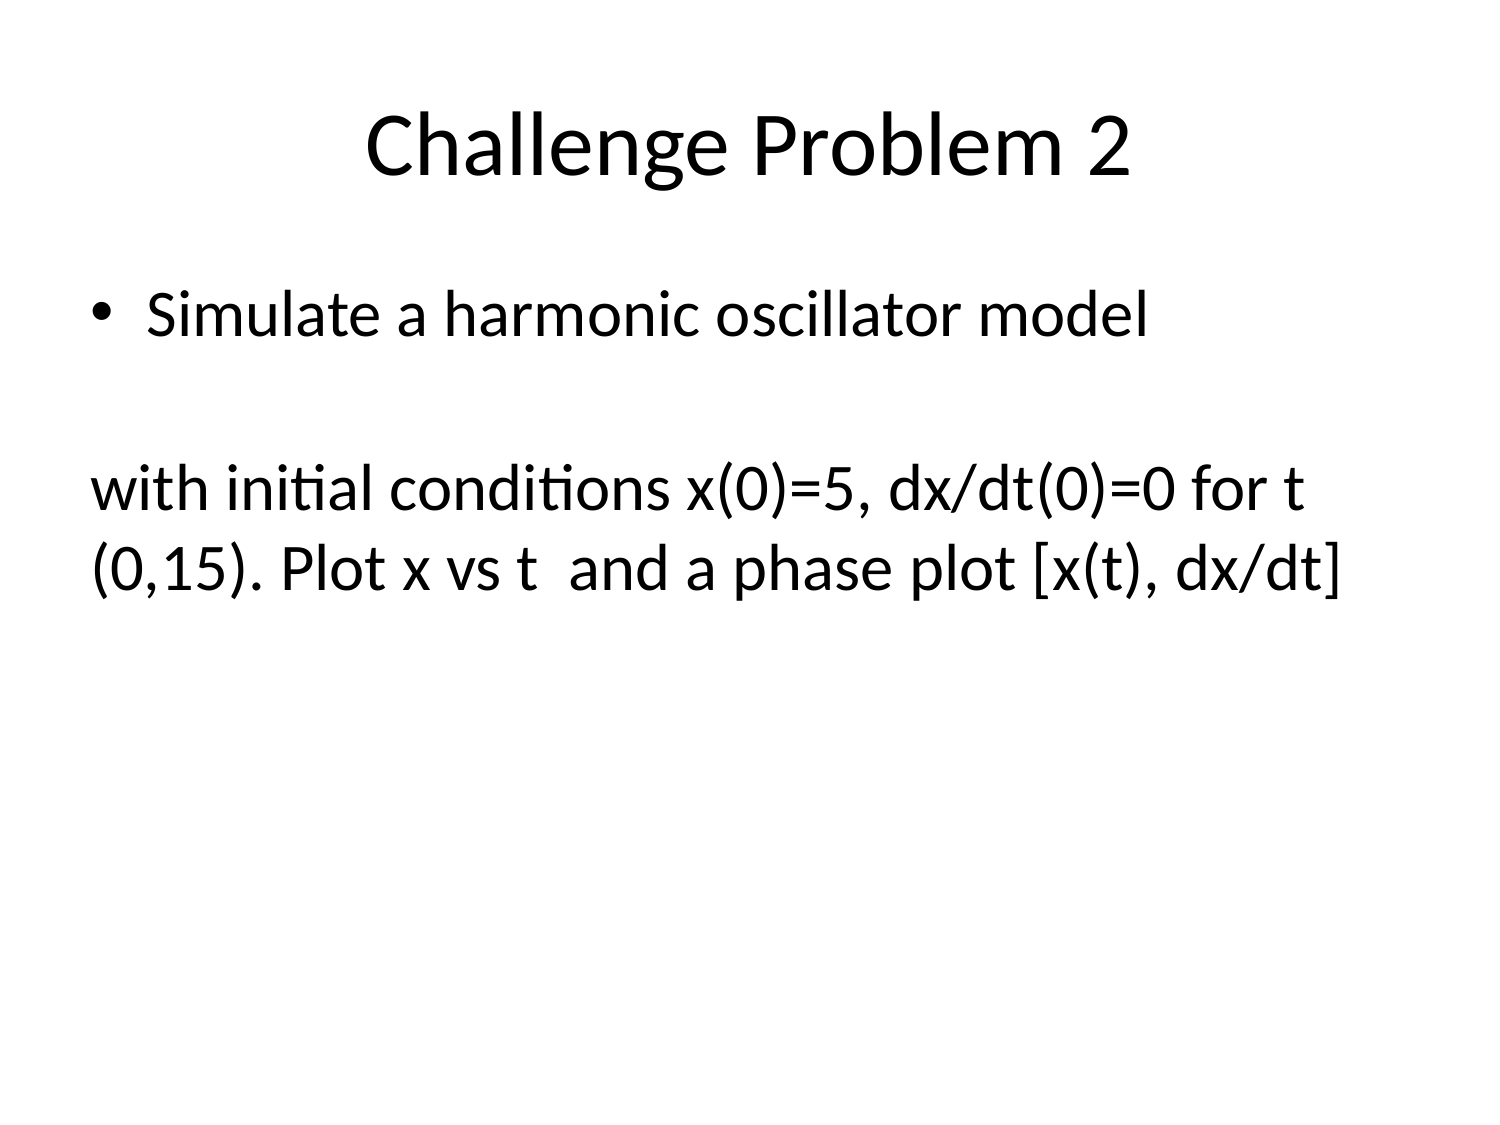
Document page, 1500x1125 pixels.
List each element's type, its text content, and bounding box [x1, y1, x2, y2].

title Challenge Problem 2 [75, 45, 1425, 233]
